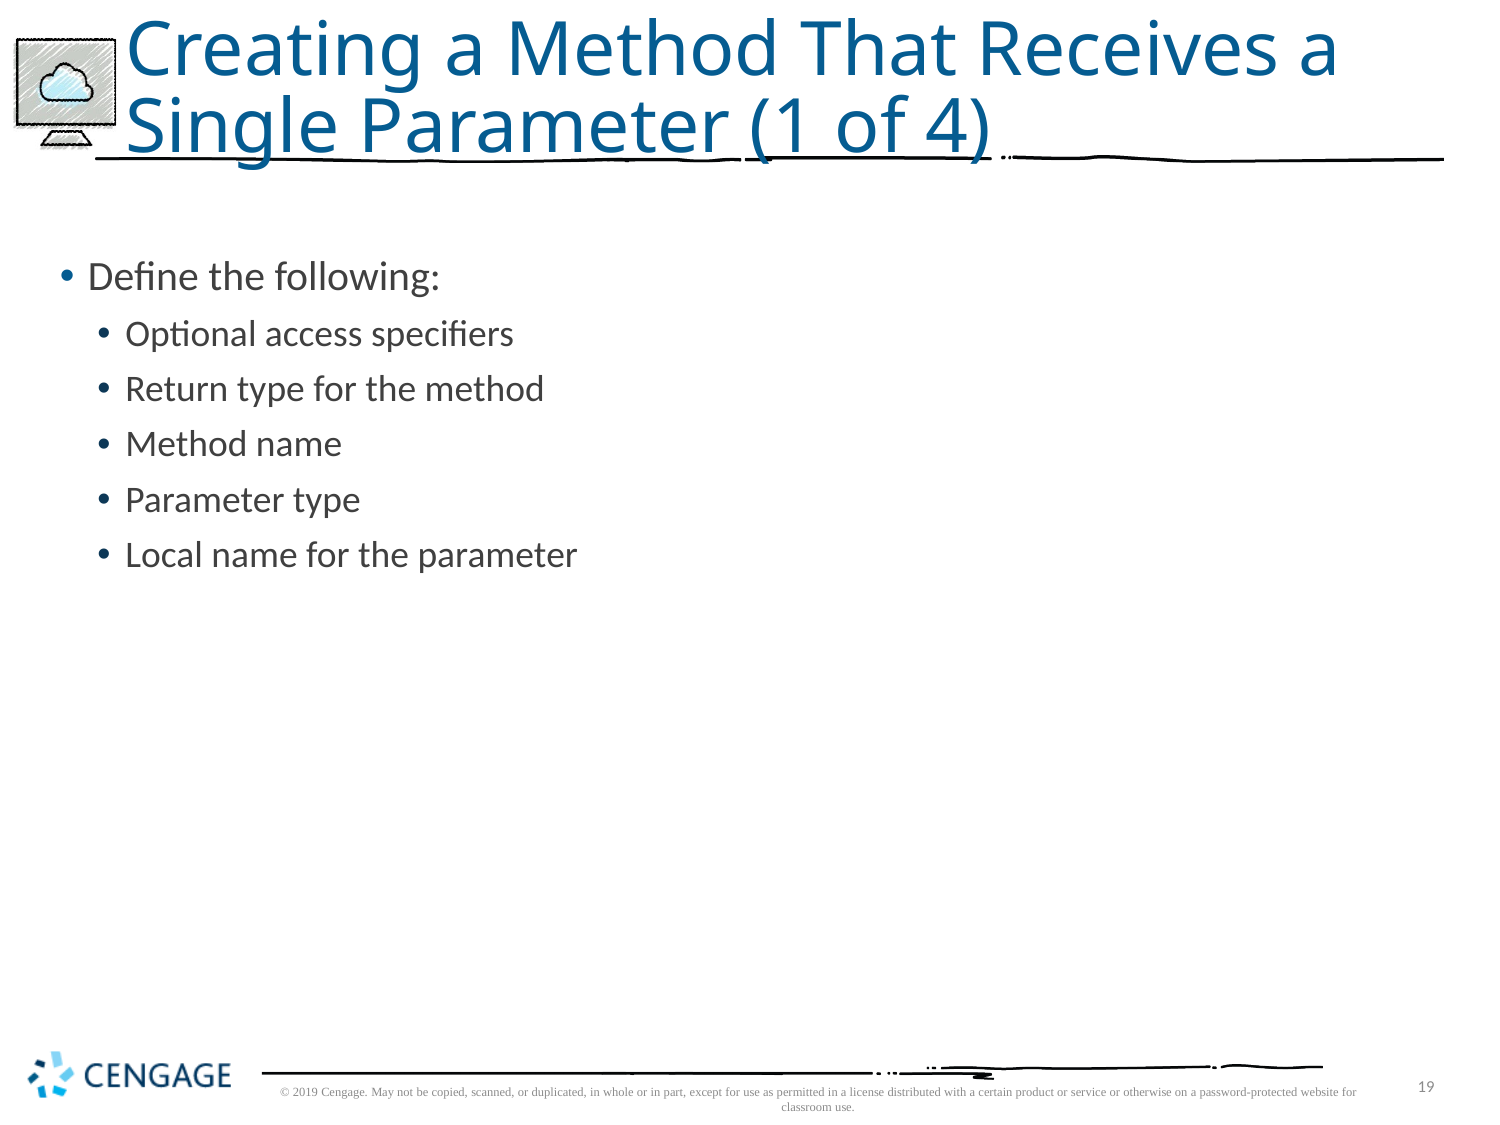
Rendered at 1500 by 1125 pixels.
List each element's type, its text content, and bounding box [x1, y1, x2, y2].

picture [7, 1037, 244, 1111]
picture [261, 1064, 1323, 1079]
footer © 2019 Cengage. May not be copied, scanned, or duplicated, in whole or in part, except for use as permitted in a license distributed with a certain product or service or otherwise on a password-protected website for classroom use. [261, 1079, 1375, 1120]
title Creating a Method That Receives a Single Parameter (1 of 4) [125, 66, 1442, 116]
picture [95, 155, 1444, 163]
list Define the following: Optional access specifiers Return type for the method Method name Parameter type Local name for the parameter [59, 252, 1441, 738]
picture [12, 36, 117, 151]
